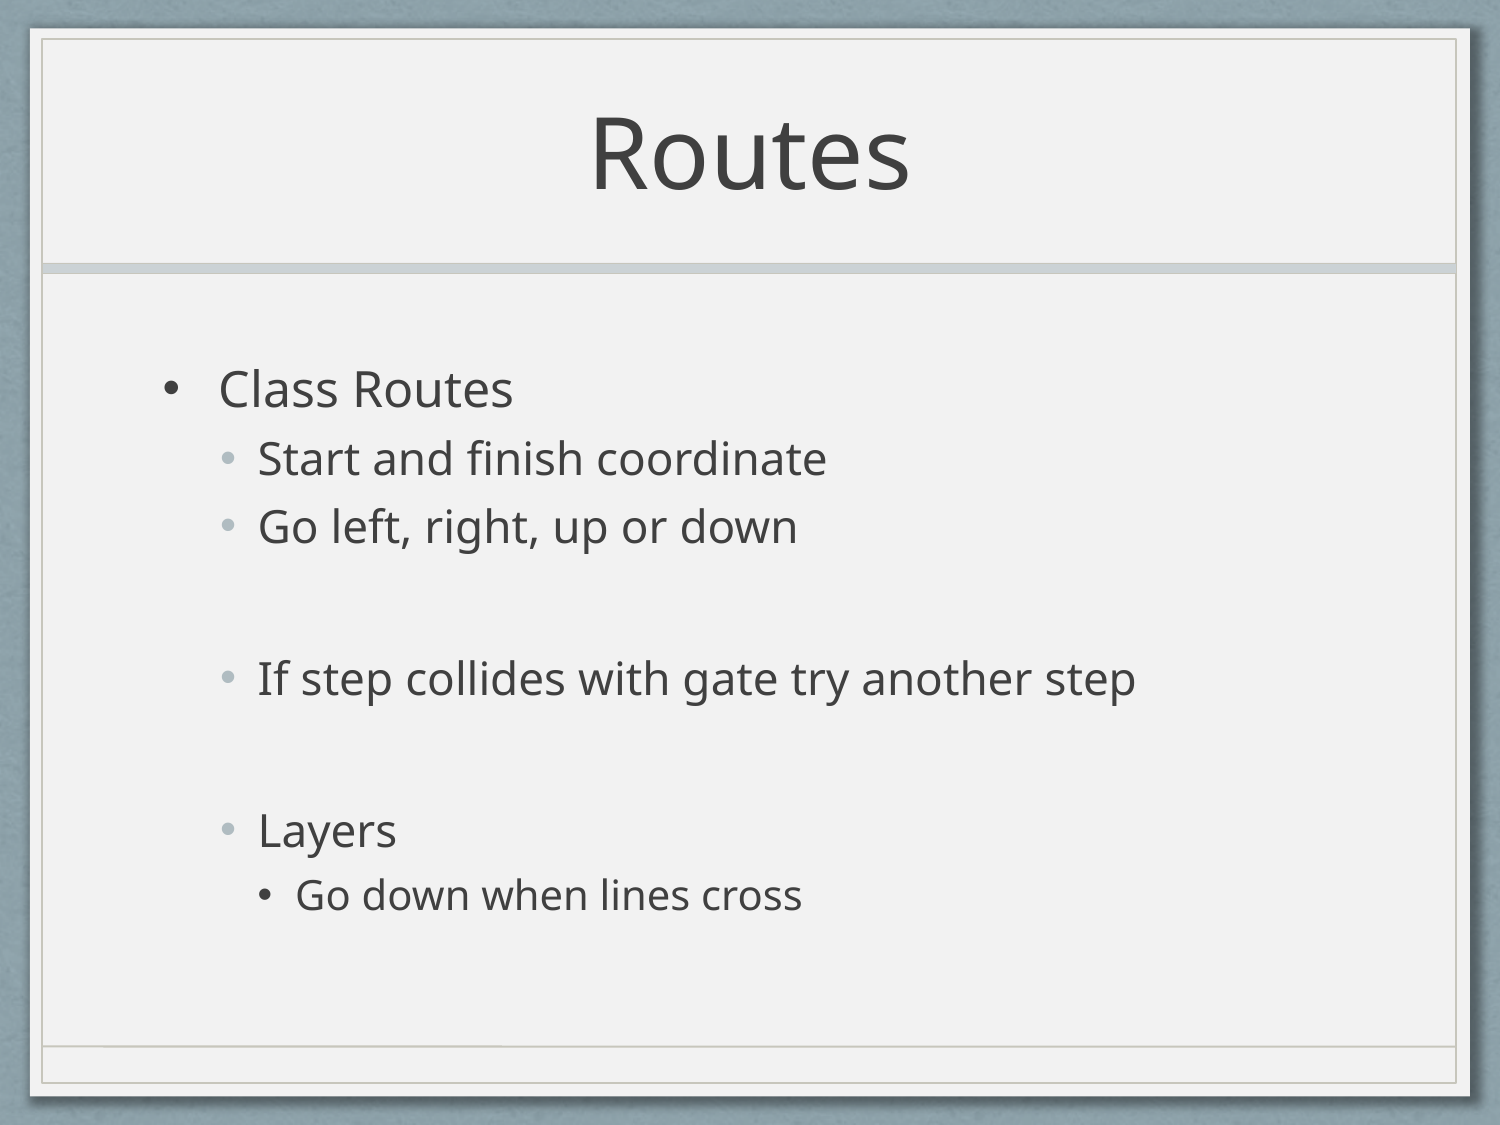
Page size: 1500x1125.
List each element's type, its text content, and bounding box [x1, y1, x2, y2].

title Routes [147, 40, 1353, 260]
list Class Routes Start and finish coordinate Go left, right, up or down If step collides with gate try another step Layers Go down when lines cross [147, 350, 1353, 995]
